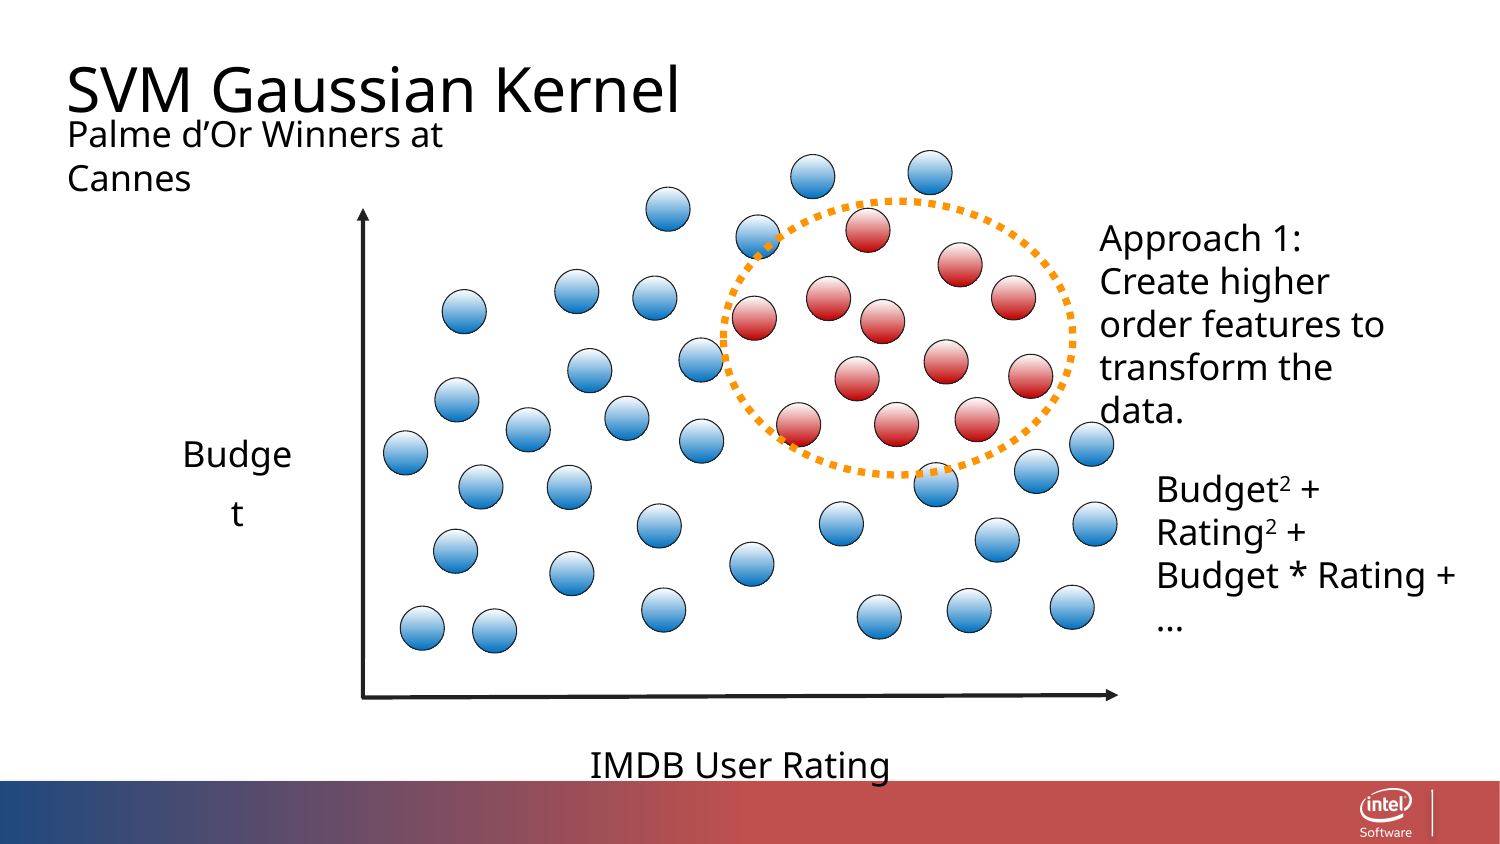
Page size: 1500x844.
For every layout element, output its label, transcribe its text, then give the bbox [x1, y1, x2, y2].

text_box Budget [174, 414, 299, 534]
text_box [857, 594, 902, 640]
text_box SVM Gaussian Kernel [65, 50, 1450, 126]
text_box [736, 214, 780, 259]
text_box [472, 608, 517, 653]
text_box Budget2 + Rating2 + Budget * Rating + … [1154, 444, 1470, 661]
text_box [442, 289, 487, 334]
text_box [361, 688, 1119, 702]
text_box [678, 337, 724, 383]
text_box [679, 419, 724, 464]
picture [1360, 788, 1412, 837]
text_box [433, 529, 478, 574]
text_box [947, 588, 992, 633]
text_box [1069, 422, 1114, 467]
text_box [637, 503, 682, 548]
text_box [547, 465, 592, 510]
text_box [790, 154, 835, 199]
text_box [400, 606, 445, 651]
text_box [632, 276, 677, 321]
text_box [908, 150, 953, 195]
text_box [914, 469, 959, 507]
text_box Palme d’Or Winners at Cannes [65, 126, 558, 199]
text_box [549, 551, 594, 596]
text_box [729, 542, 774, 587]
text_box [383, 430, 428, 475]
text_box [356, 208, 370, 697]
text_box [554, 269, 599, 314]
text_box [1072, 502, 1118, 547]
text_box [1050, 585, 1095, 630]
text_box [646, 187, 691, 232]
text_box [975, 518, 1020, 563]
text_box [721, 199, 1075, 478]
text_box [458, 464, 503, 509]
text_box [641, 588, 686, 633]
text_box [506, 407, 551, 452]
text_box [1014, 449, 1059, 494]
text_box Approach 1: Create higher order features to transform the data. [1097, 215, 1414, 431]
text_box IMDB User Rating [468, 726, 1012, 786]
text_box [819, 501, 864, 546]
text_box [567, 348, 612, 393]
text_box [604, 396, 649, 441]
text_box [434, 377, 479, 422]
